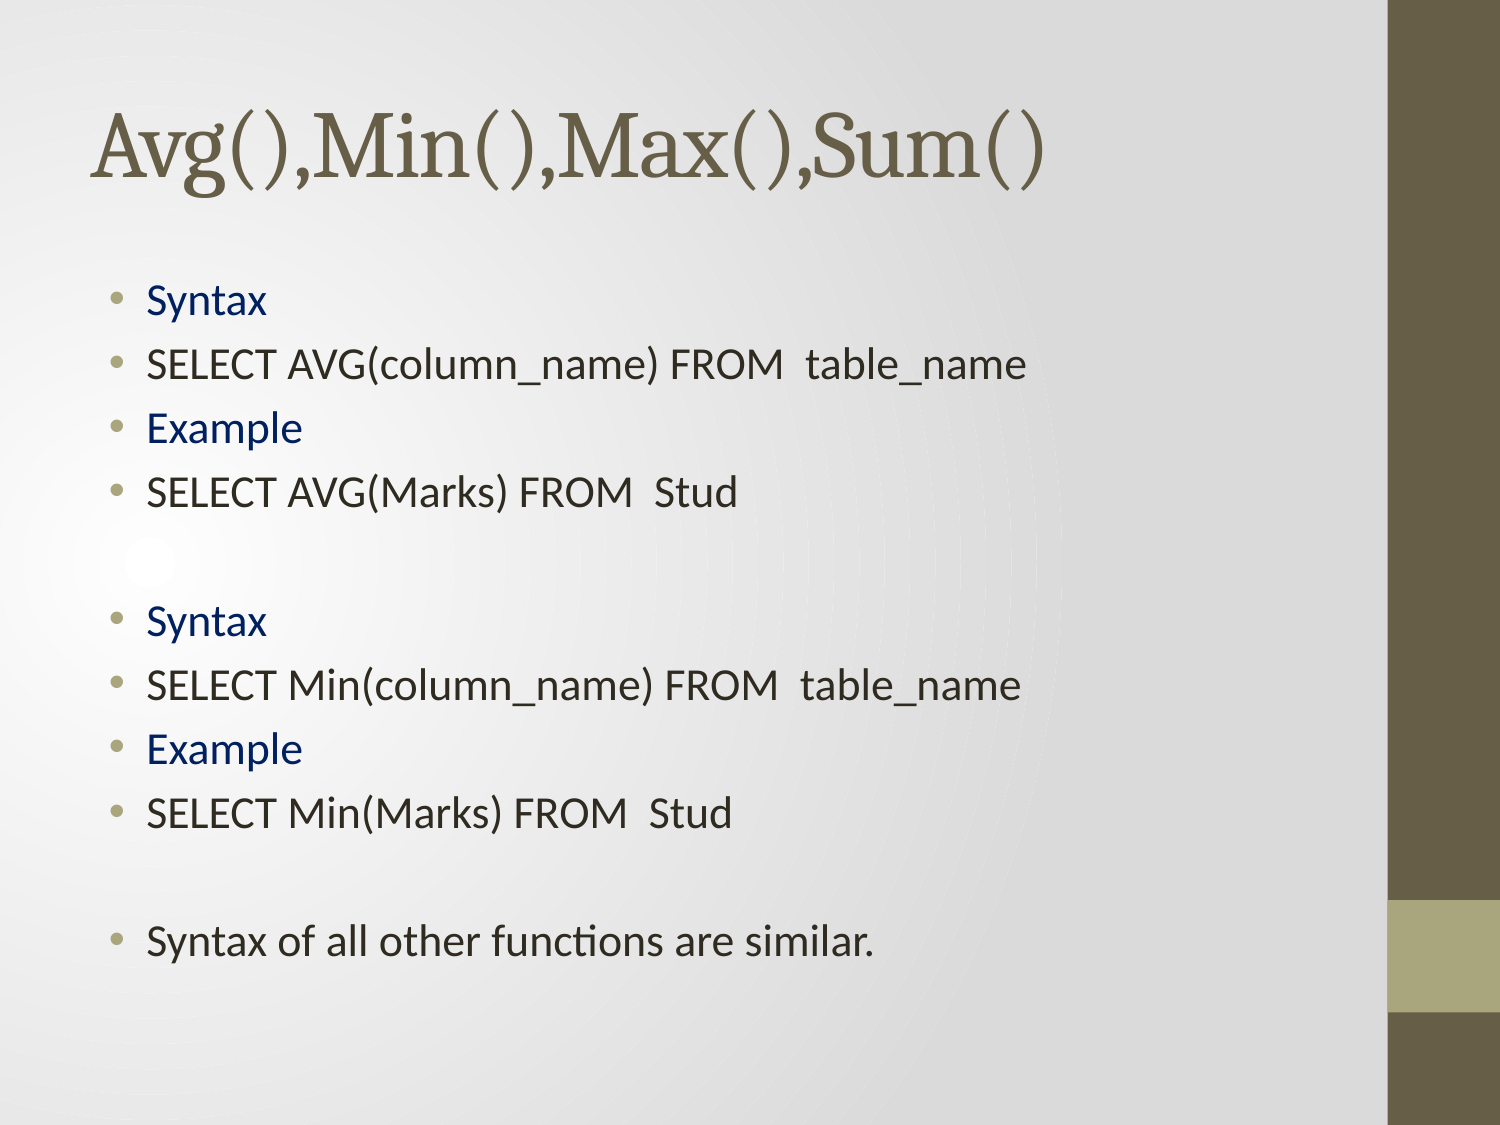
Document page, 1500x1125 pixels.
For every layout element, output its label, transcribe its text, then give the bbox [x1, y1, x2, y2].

list Syntax SELECT AVG(column_name) FROM table_name Example SELECT AVG(Marks) FROM Stud Syntax SELECT Min(column_name) FROM table_name Example SELECT Min(Marks) FROM Stud Syntax of all other functions are similar. [75, 262, 1325, 1050]
title Avg(),Min(),Max(),Sum() [75, 45, 1325, 233]
